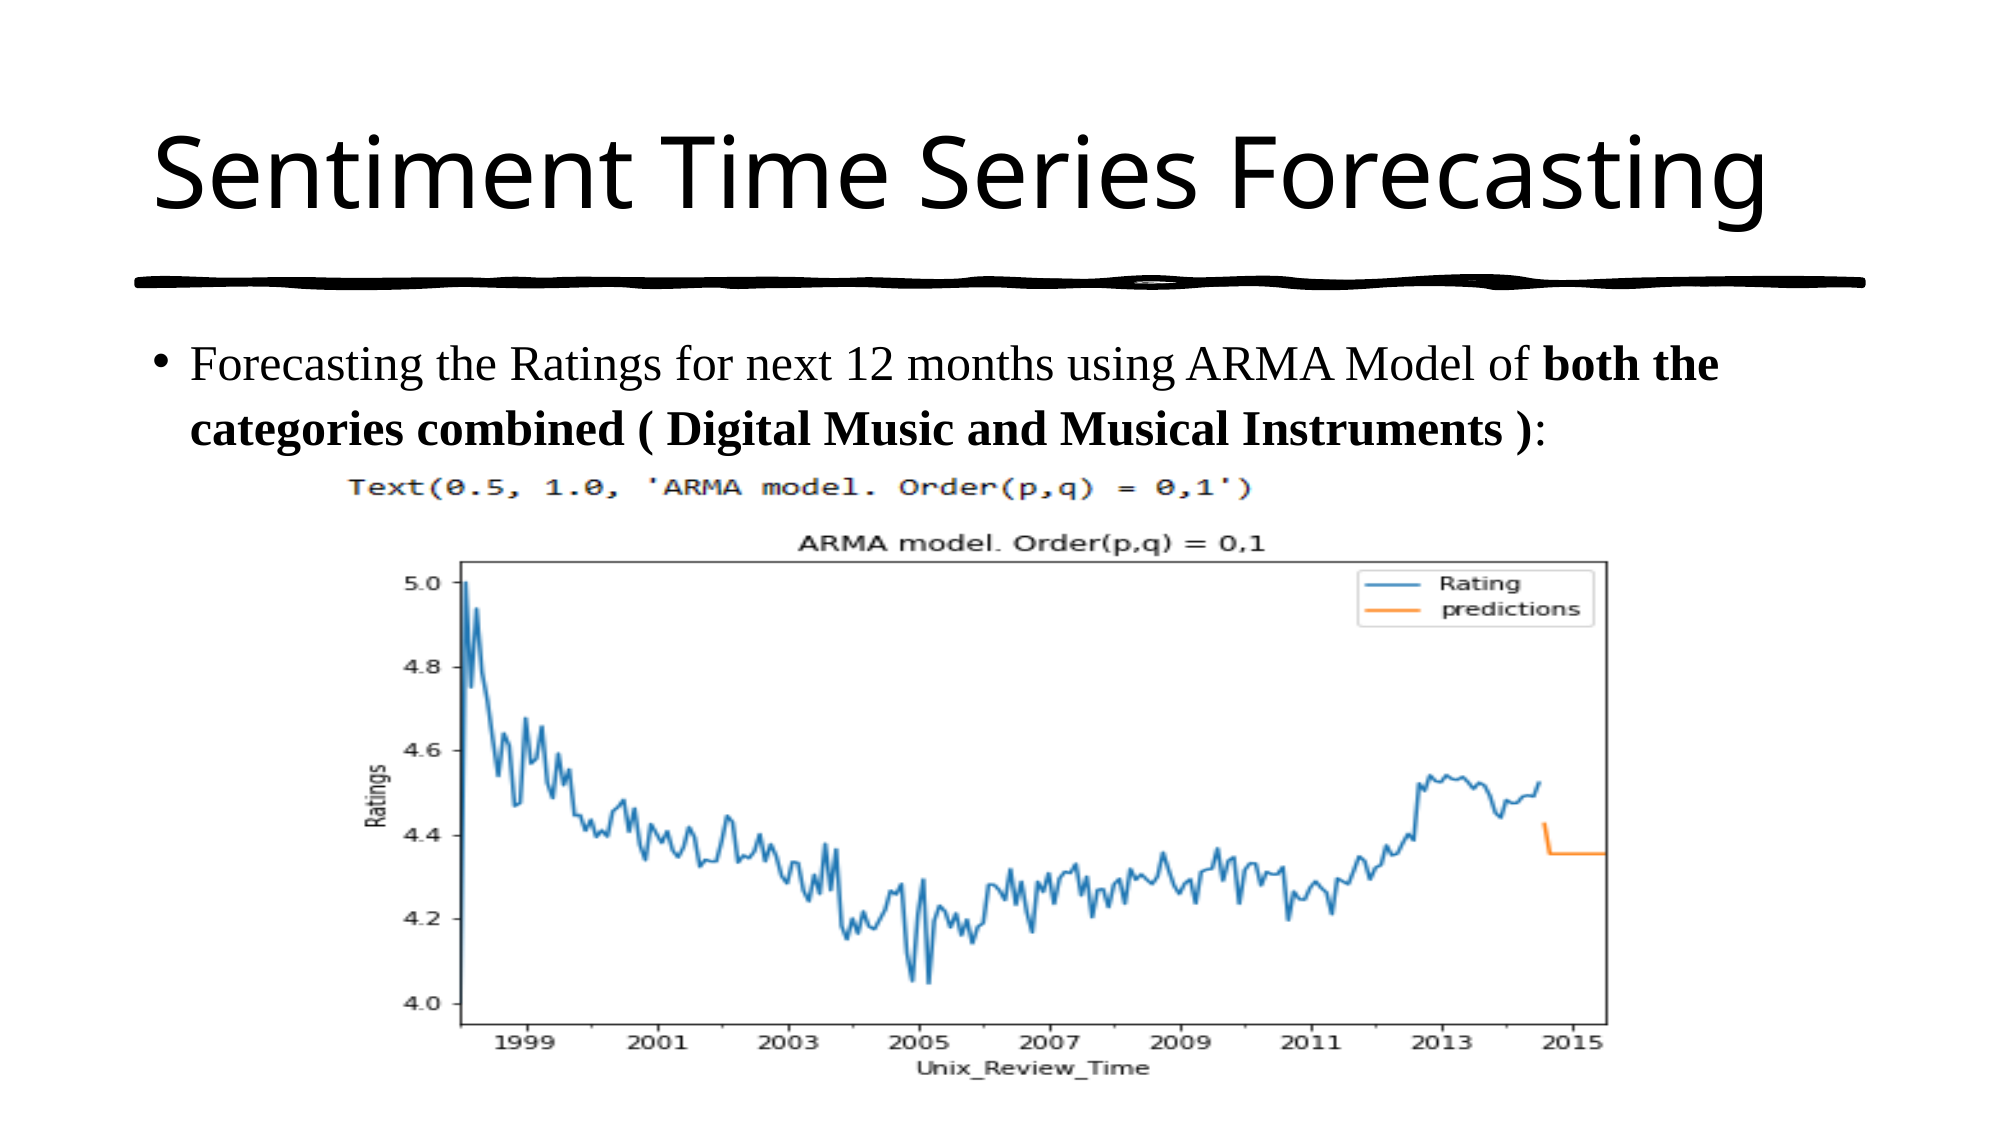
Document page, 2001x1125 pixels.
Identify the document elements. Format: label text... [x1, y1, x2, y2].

title Sentiment Time Series Forecasting [137, 59, 1863, 278]
picture [340, 468, 1660, 1092]
list Forecasting the Ratings for next 12 months using ARMA Model of both the categories combined ( Digital Music and Musical Instruments ): [137, 316, 1863, 1014]
